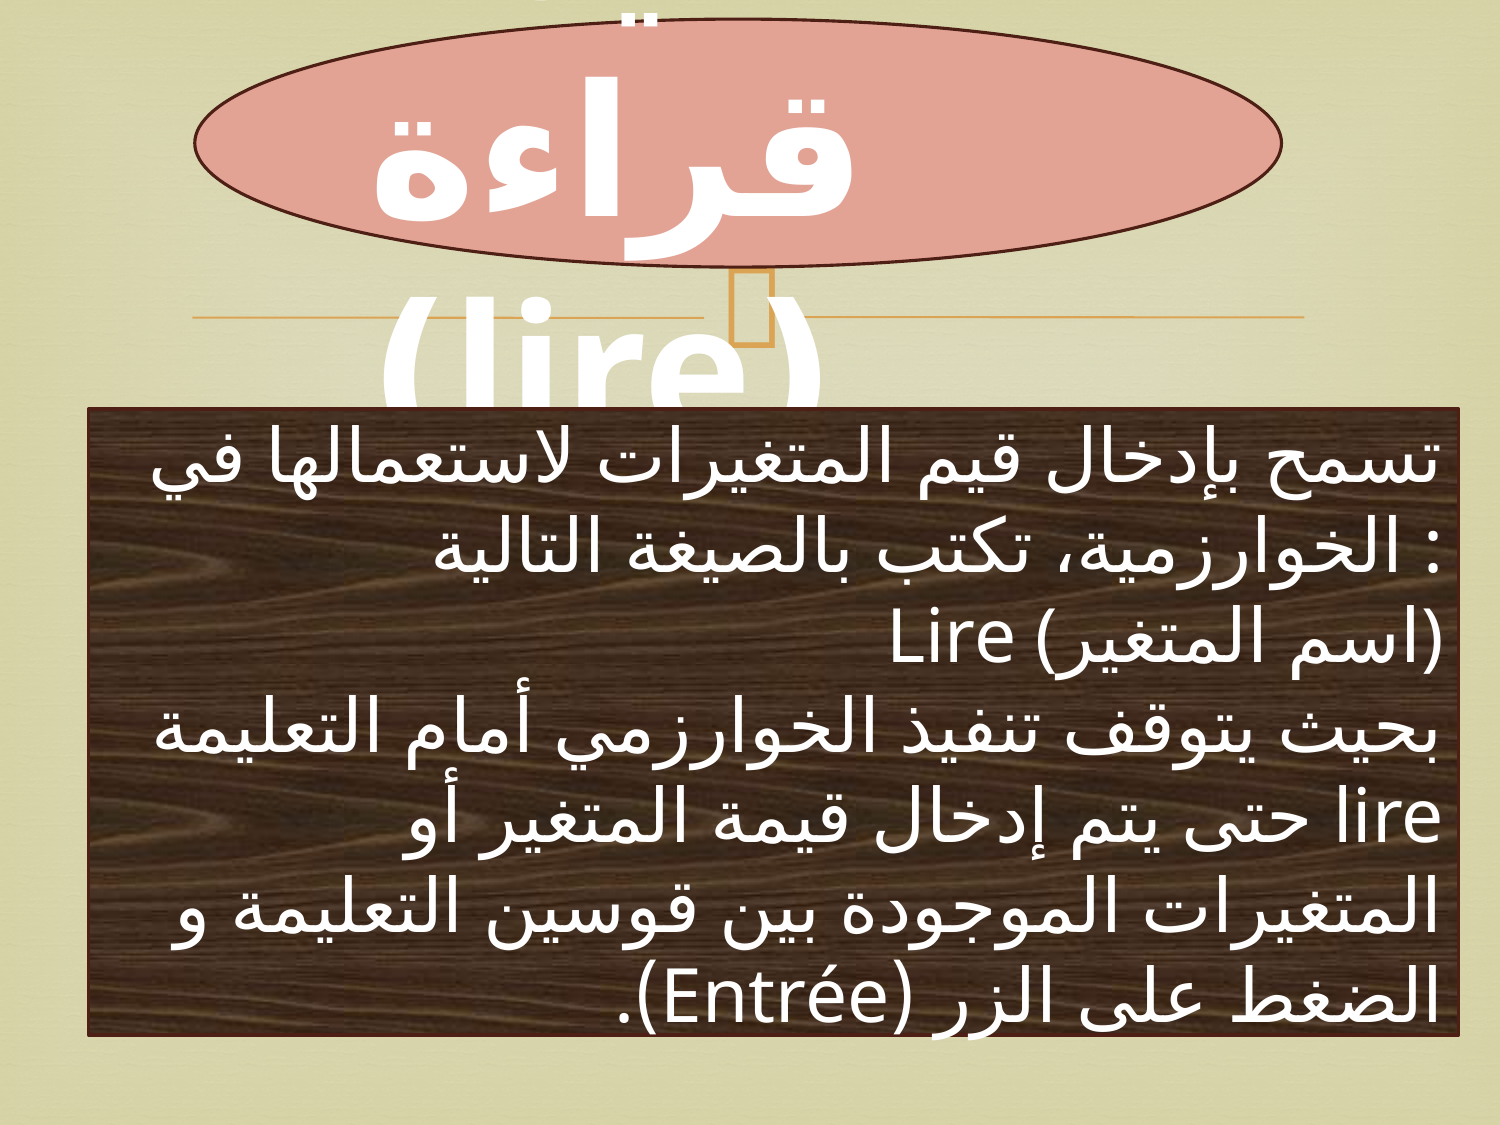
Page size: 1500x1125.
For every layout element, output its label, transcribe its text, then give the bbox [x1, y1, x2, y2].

text_box تسمح بإدخال قيم المتغيرات لاستعمالها في الخوارزمية، تكتب بالصيغة التالية : Lire (اسم المتغير) بحيث يتوقف تنفيذ الخوارزمي أمام التعليمة lire حتى يتم إدخال قيمة المتغير أو المتغيرات الموجودة بين قوسين التعليمة و الضغط على الزر (Entrée). [87, 407, 1460, 1037]
text_box تعليمة قراءة (lire) [193, 17, 1284, 269]
